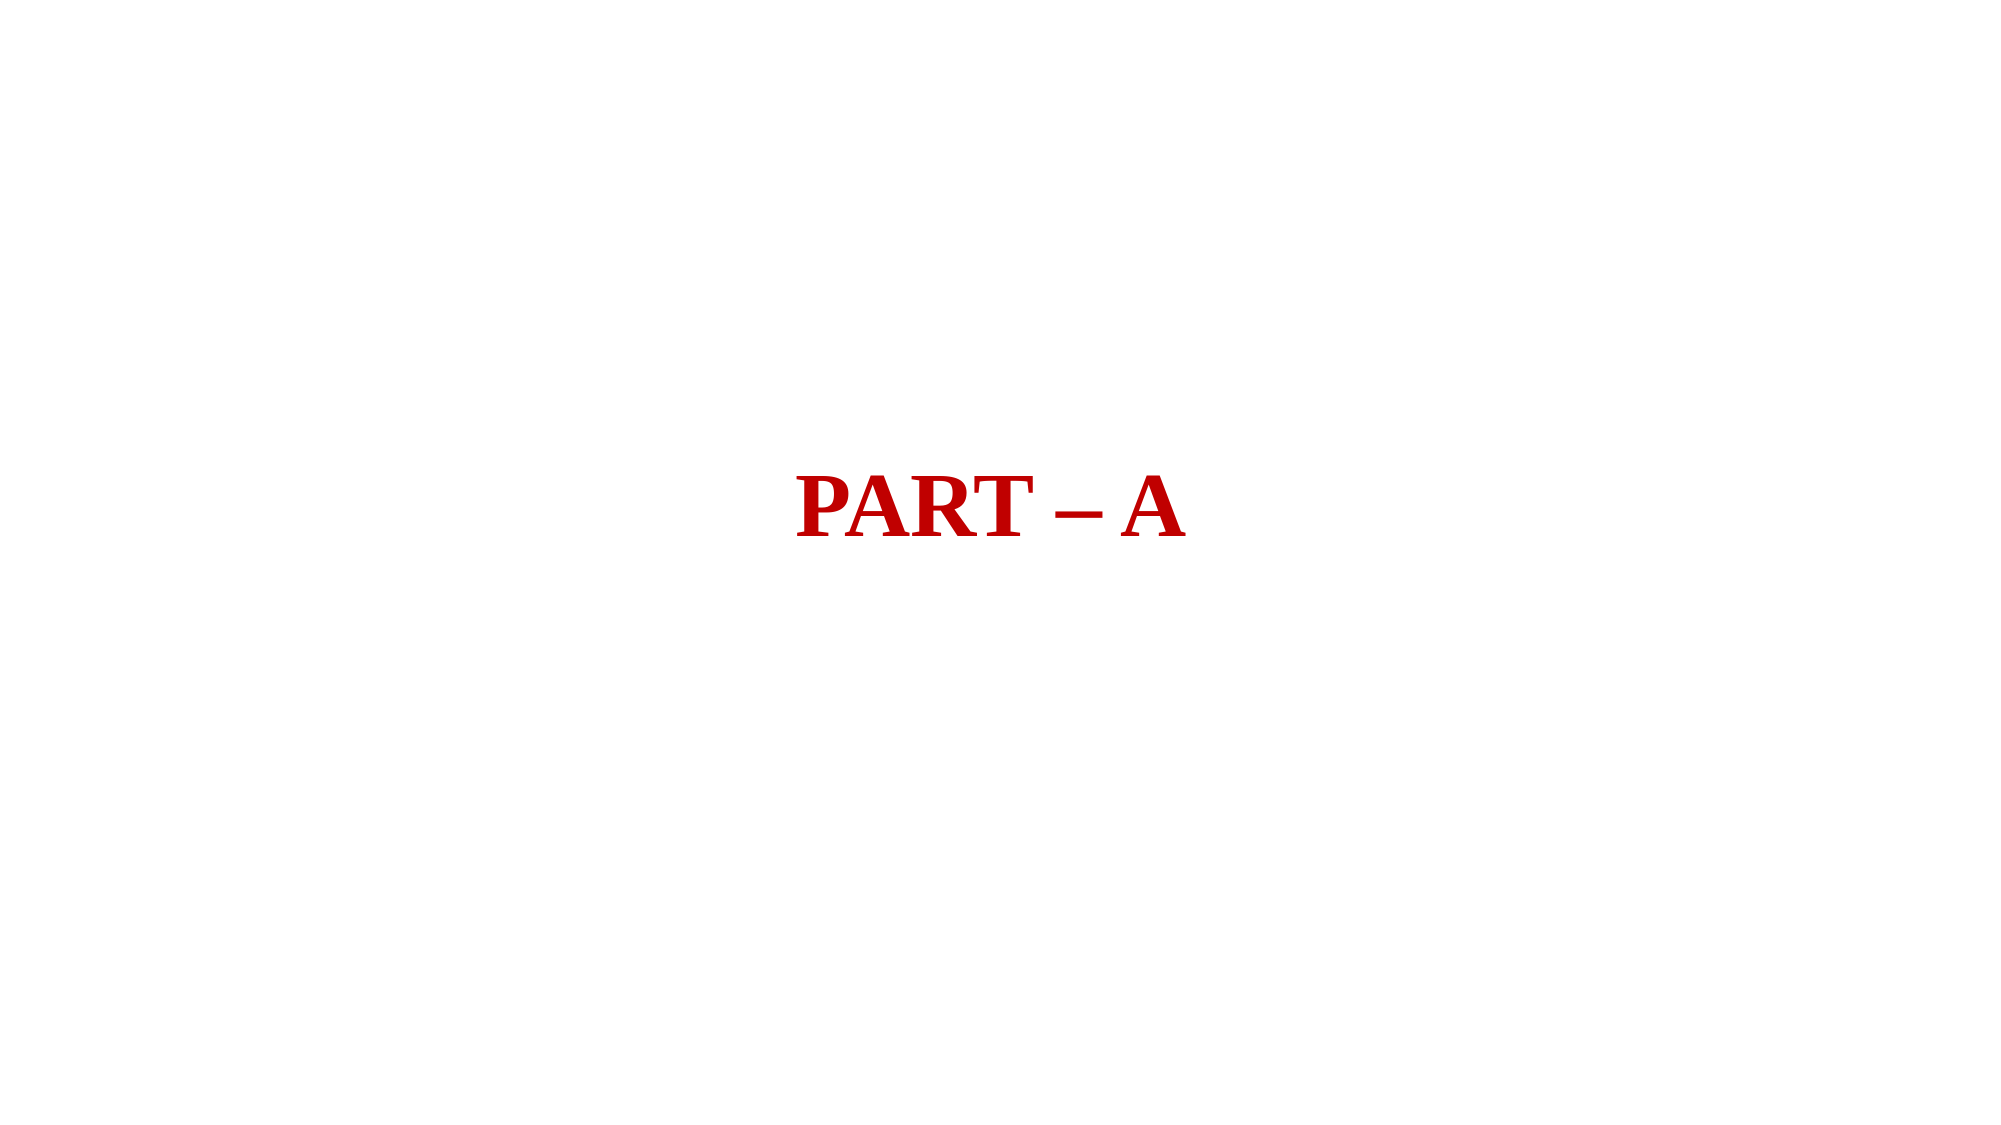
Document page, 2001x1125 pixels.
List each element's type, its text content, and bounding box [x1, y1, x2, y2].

text_box PART – A [249, 449, 1750, 607]
